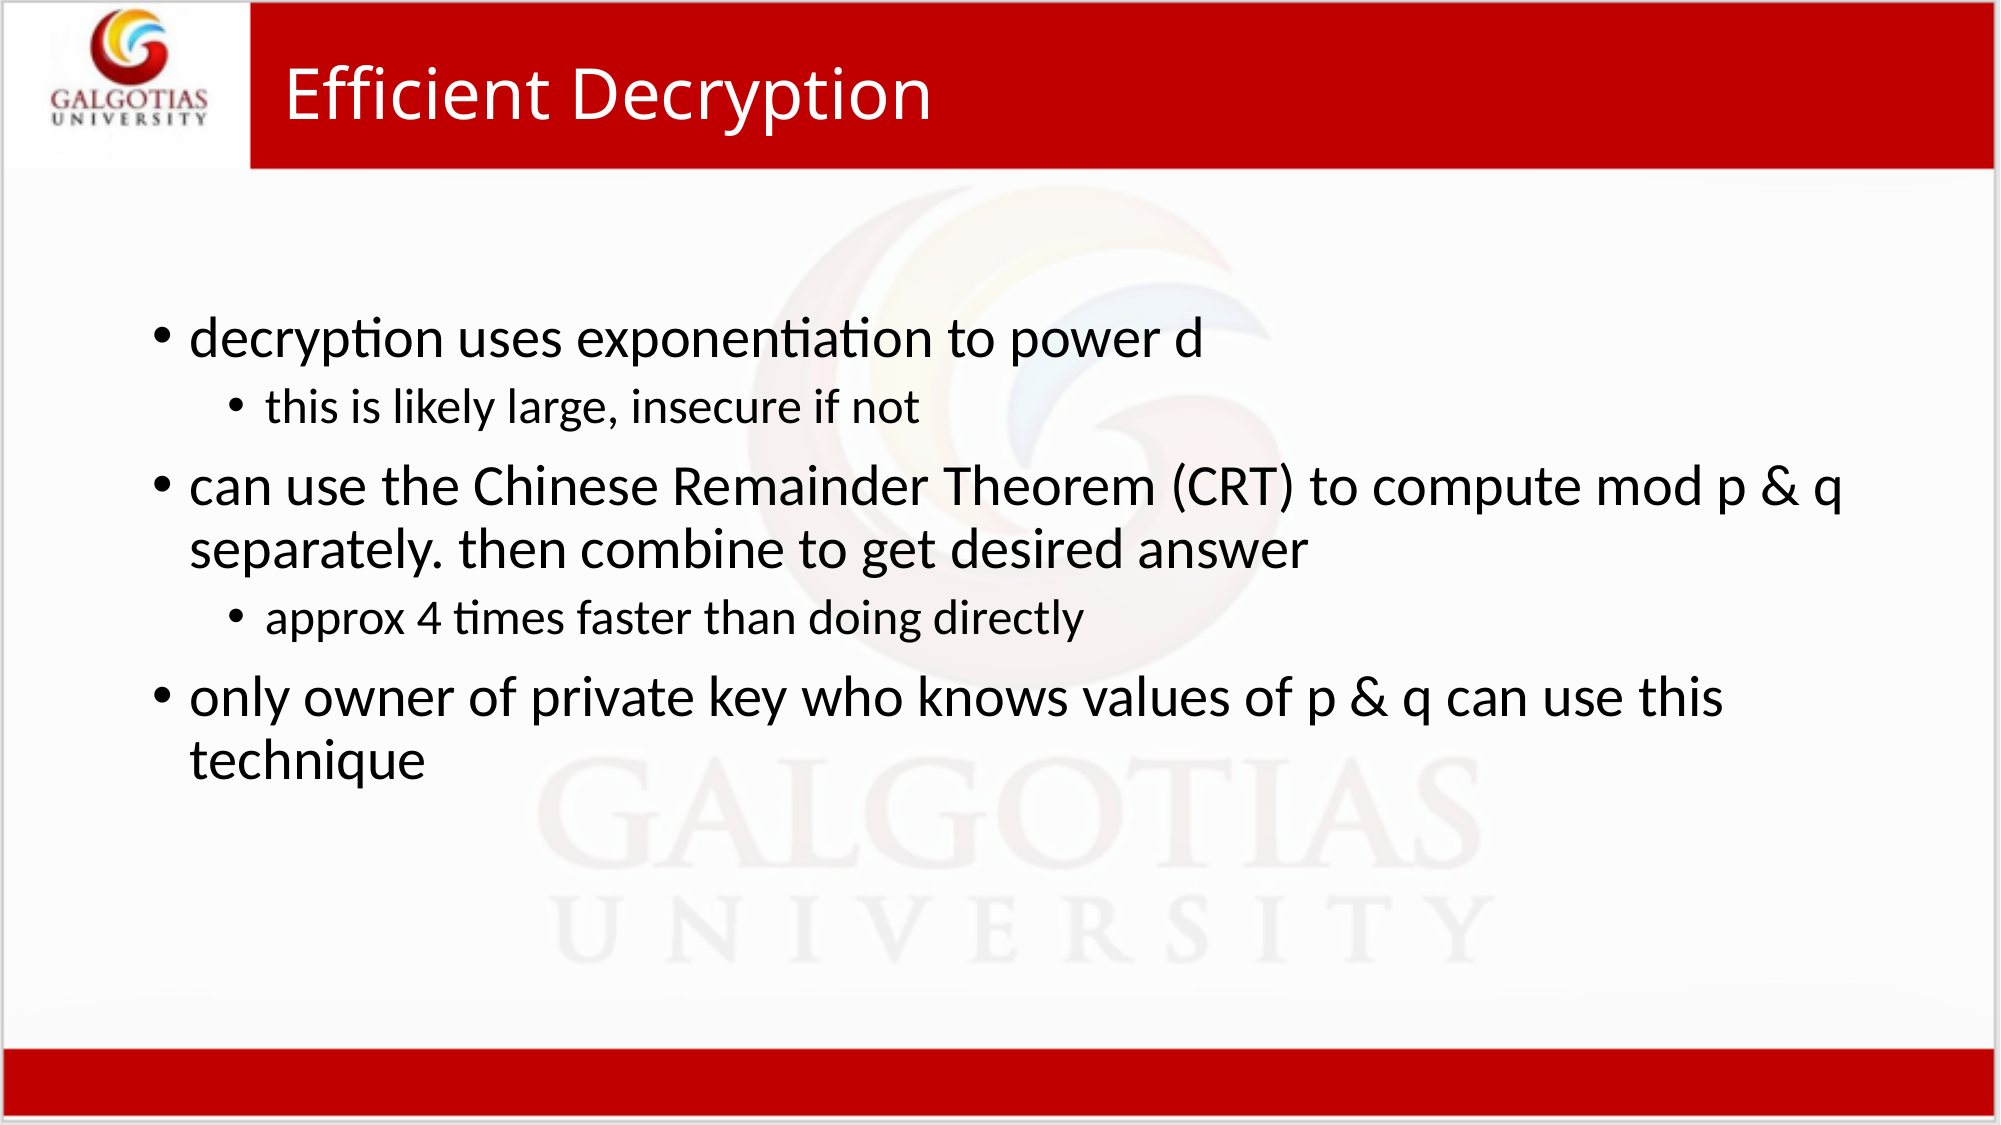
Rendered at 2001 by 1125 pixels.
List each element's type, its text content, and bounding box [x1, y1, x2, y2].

list decryption uses exponentiation to power d this is likely large, insecure if not can use the Chinese Remainder Theorem (CRT) to compute mod p & q separately. then combine to get desired answer approx 4 times faster than doing directly only owner of private key who knows values of p & q can use this technique [137, 299, 1863, 1014]
title Efficient Decryption [268, 51, 1311, 143]
picture [0, 0, 2001, 1125]
